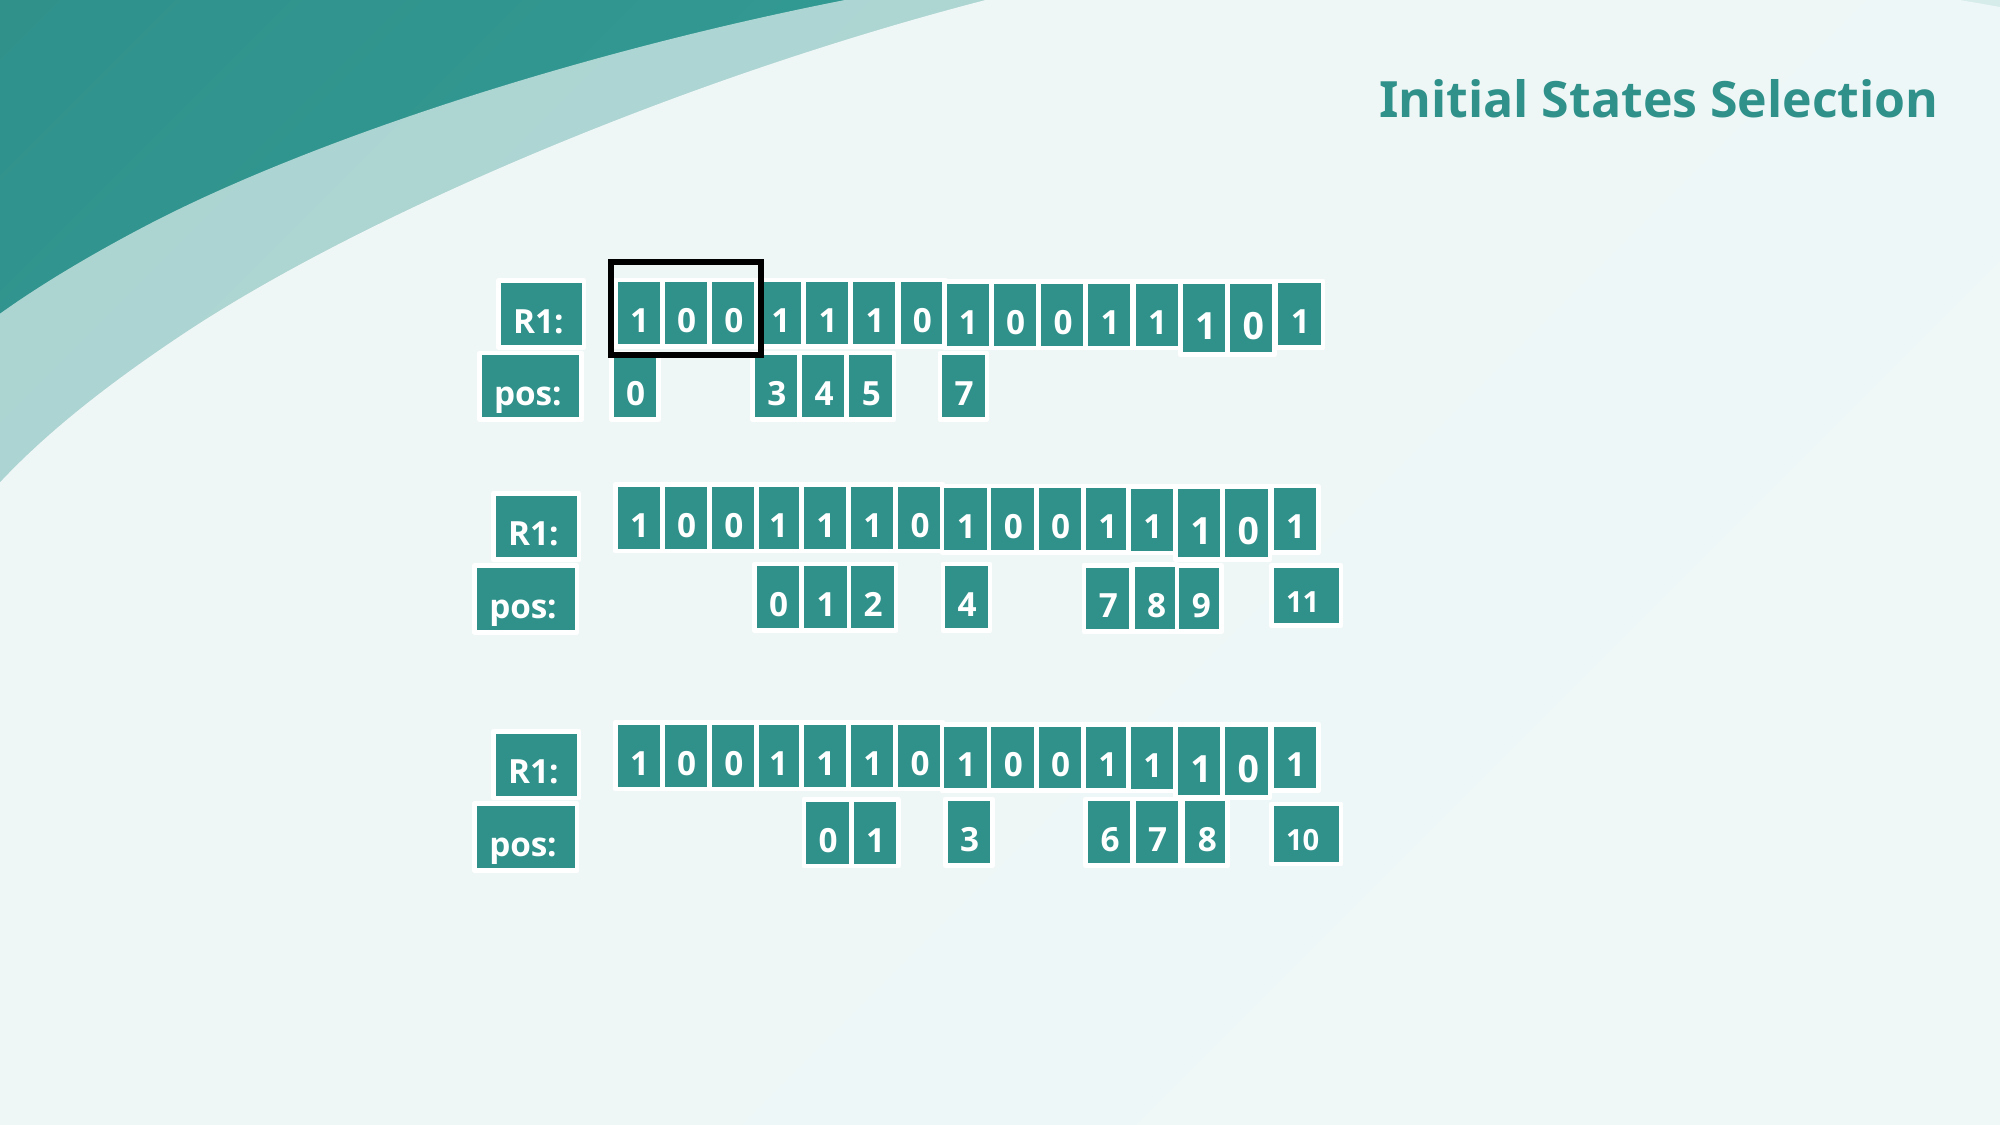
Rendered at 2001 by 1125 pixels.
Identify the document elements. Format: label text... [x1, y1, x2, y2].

text_box 0 [611, 356, 659, 420]
text_box 1 [1271, 486, 1319, 553]
text_box 1 [944, 281, 991, 349]
text_box 1 [1175, 724, 1222, 798]
text_box 1 [615, 484, 662, 552]
text_box 1 [942, 724, 989, 791]
text_box 1 [1128, 486, 1175, 553]
text_box 1 [942, 486, 989, 553]
text_box 0 [1036, 486, 1083, 553]
text_box 1 [801, 722, 848, 790]
text_box pos: [479, 353, 582, 420]
text_box 1 [803, 279, 850, 347]
text_box 0 [662, 722, 709, 790]
text_box 7 [1133, 799, 1181, 866]
text_box 1 [850, 279, 898, 347]
text_box 0 [1036, 724, 1083, 791]
text_box 5 [847, 353, 895, 420]
text_box 0 [709, 722, 757, 790]
text_box 8 [1132, 564, 1178, 632]
text_box 7 [1083, 565, 1131, 632]
text_box 0 [709, 484, 757, 552]
text_box 4 [799, 353, 847, 420]
text_box 1 [851, 799, 899, 867]
text_box 1 [1133, 281, 1180, 349]
text_box 1 [1083, 486, 1128, 553]
text_box 0 [754, 564, 801, 631]
text_box 1 [762, 279, 803, 347]
text_box 4 [942, 564, 991, 631]
text_box R1: [498, 280, 585, 348]
text_box 3 [752, 353, 799, 420]
text_box 10 [1271, 803, 1341, 865]
text_box 0 [1227, 281, 1275, 355]
text_box pos: [474, 565, 577, 633]
text_box 0 [895, 722, 943, 790]
text_box 0 [989, 724, 1036, 791]
text_box 0 [991, 281, 1038, 349]
text_box 1 [848, 722, 895, 790]
text_box 2 [848, 564, 896, 631]
text_box 0 [1038, 281, 1085, 349]
text_box 1 [1128, 724, 1175, 792]
text_box 0 [662, 484, 709, 552]
text_box 0 [1222, 724, 1270, 798]
text_box 9 [1177, 565, 1222, 632]
list Initial States Selection [1083, 41, 1955, 162]
text_box R1: [493, 731, 580, 798]
text_box 1 [1083, 724, 1128, 791]
text_box [610, 261, 762, 356]
text_box 1 [801, 564, 848, 631]
text_box 1 [757, 722, 801, 790]
text_box 1 [1085, 281, 1133, 349]
text_box 0 [895, 484, 943, 552]
text_box pos: [474, 803, 577, 871]
text_box 1 [1180, 281, 1227, 355]
text_box 0 [989, 486, 1036, 553]
text_box 1 [1276, 281, 1324, 348]
text_box 8 [1183, 799, 1228, 866]
text_box 11 [1271, 565, 1341, 626]
text_box 1 [848, 484, 895, 552]
text_box 7 [939, 353, 987, 420]
text_box 0 [898, 279, 946, 347]
text_box 0 [803, 799, 851, 867]
text_box 3 [945, 799, 993, 866]
text_box 0 [1222, 486, 1270, 560]
text_box 1 [615, 722, 662, 790]
text_box 1 [801, 484, 848, 552]
text_box 6 [1085, 799, 1133, 866]
text_box 1 [757, 484, 801, 552]
text_box 1 [1271, 724, 1319, 791]
text_box 1 [1175, 486, 1222, 560]
text_box R1: [493, 493, 580, 560]
